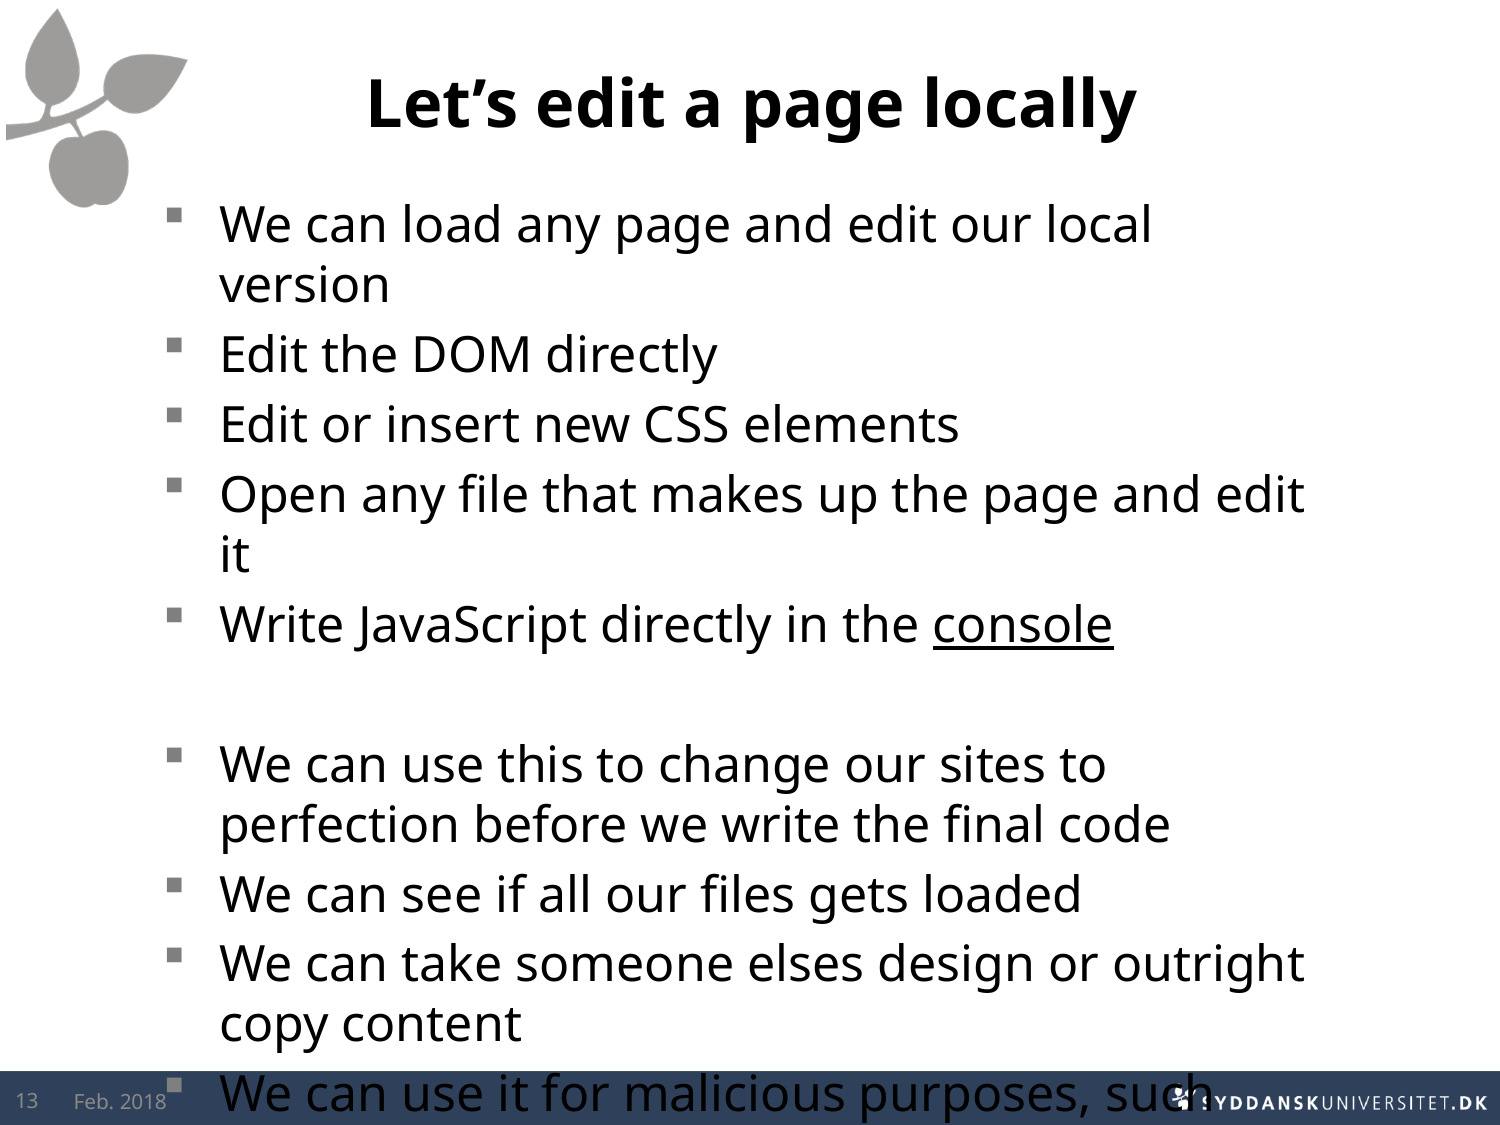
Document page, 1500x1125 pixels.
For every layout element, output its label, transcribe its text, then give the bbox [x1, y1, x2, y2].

picture [5, 6, 188, 209]
slide_number 13 [0, 1078, 71, 1125]
picture [0, 1071, 1500, 1125]
title Let’s edit a page locally [190, 7, 1427, 195]
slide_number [71, 1078, 200, 1125]
list We can load any page and edit our local version Edit the DOM directly Edit or insert new CSS elements Open any file that makes up the page and edit it Write JavaScript directly in the console We can use this to change our sites to perfection before we write the final code We can see if all our files gets loaded We can take someone elses design or outright copy content We can use it for malicious purposes, such as…? [147, 184, 1341, 1055]
